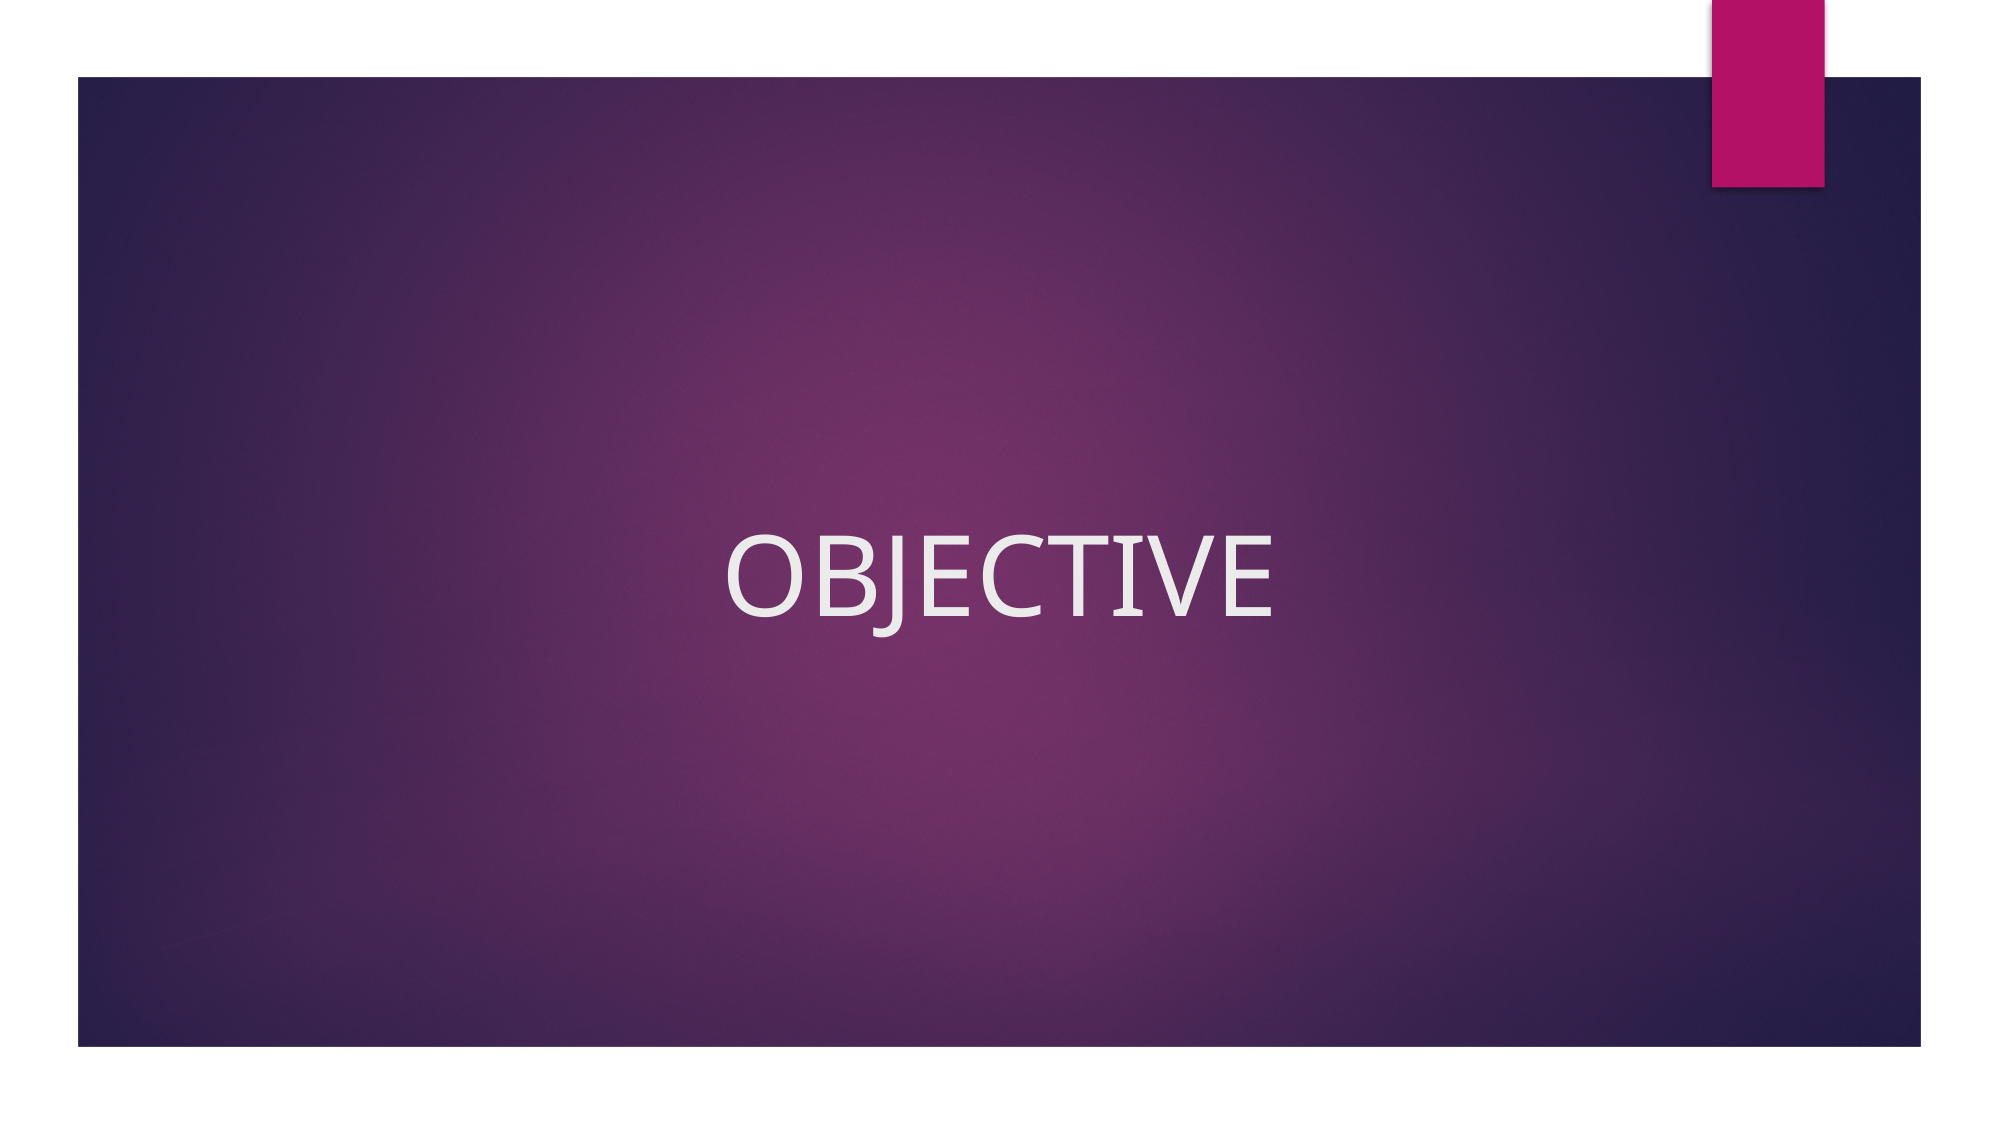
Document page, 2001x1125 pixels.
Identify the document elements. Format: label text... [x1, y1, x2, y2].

title OBJECTIVE [276, 206, 1724, 647]
